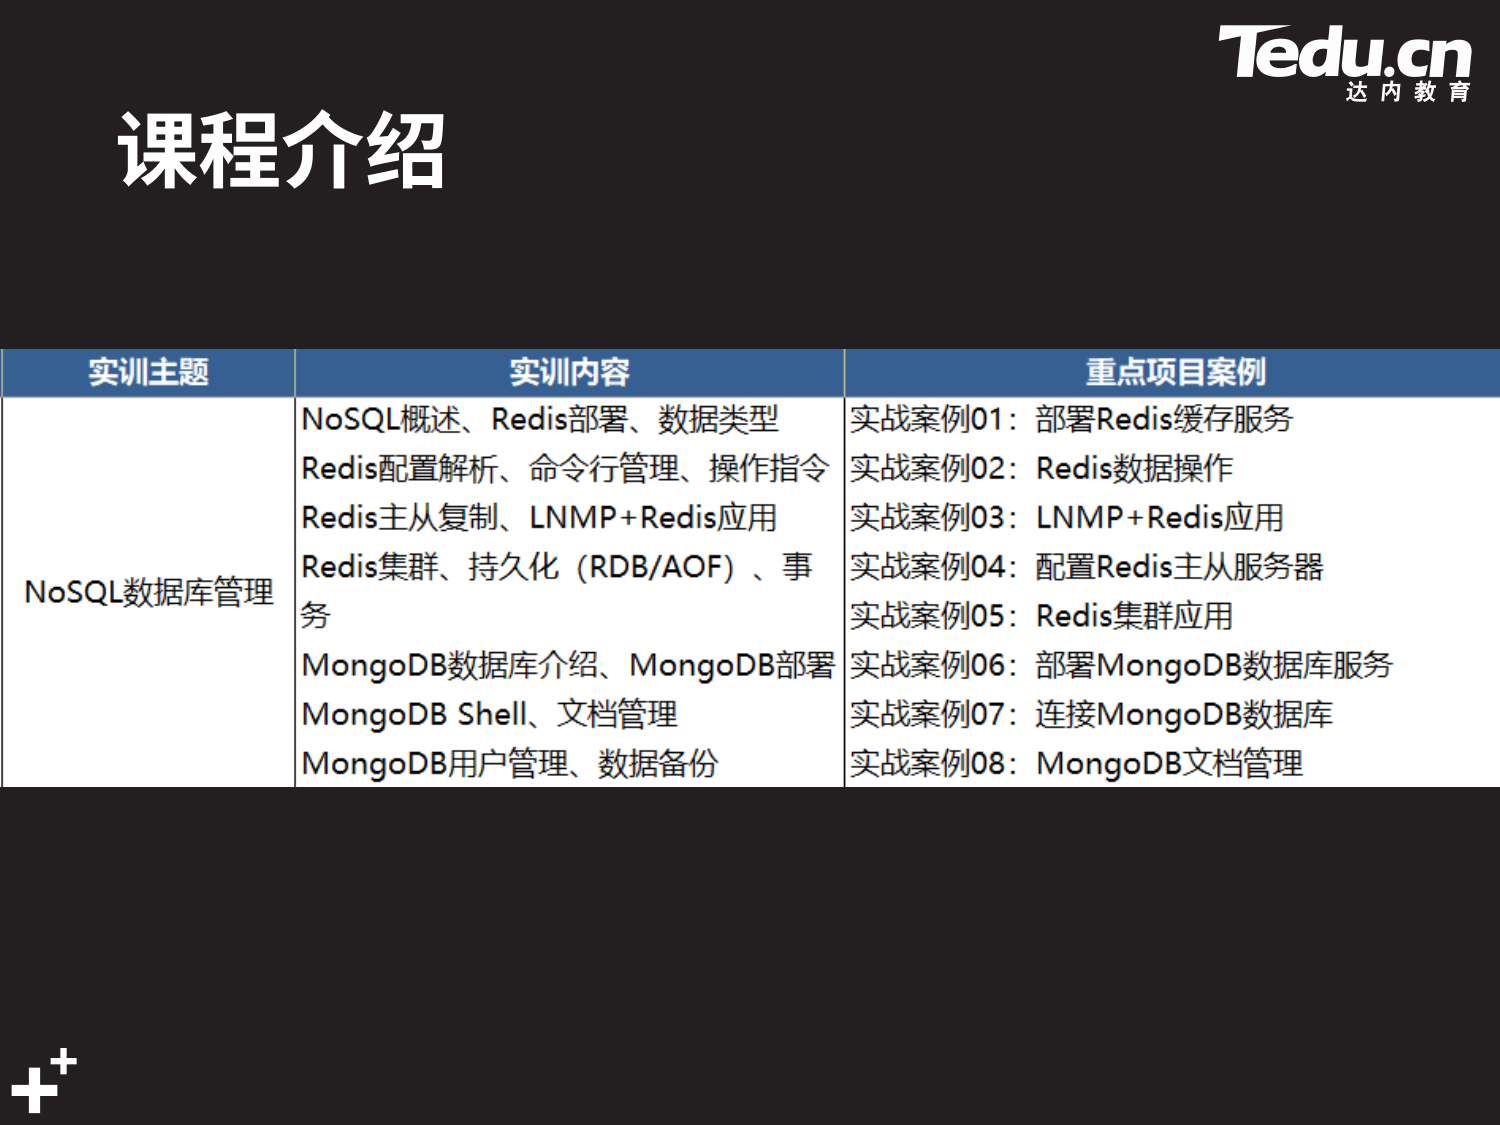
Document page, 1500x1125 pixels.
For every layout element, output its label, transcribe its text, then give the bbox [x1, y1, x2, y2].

title 课程介绍 [100, 89, 1211, 207]
picture [1170, 1, 1500, 118]
picture [0, 349, 1500, 788]
